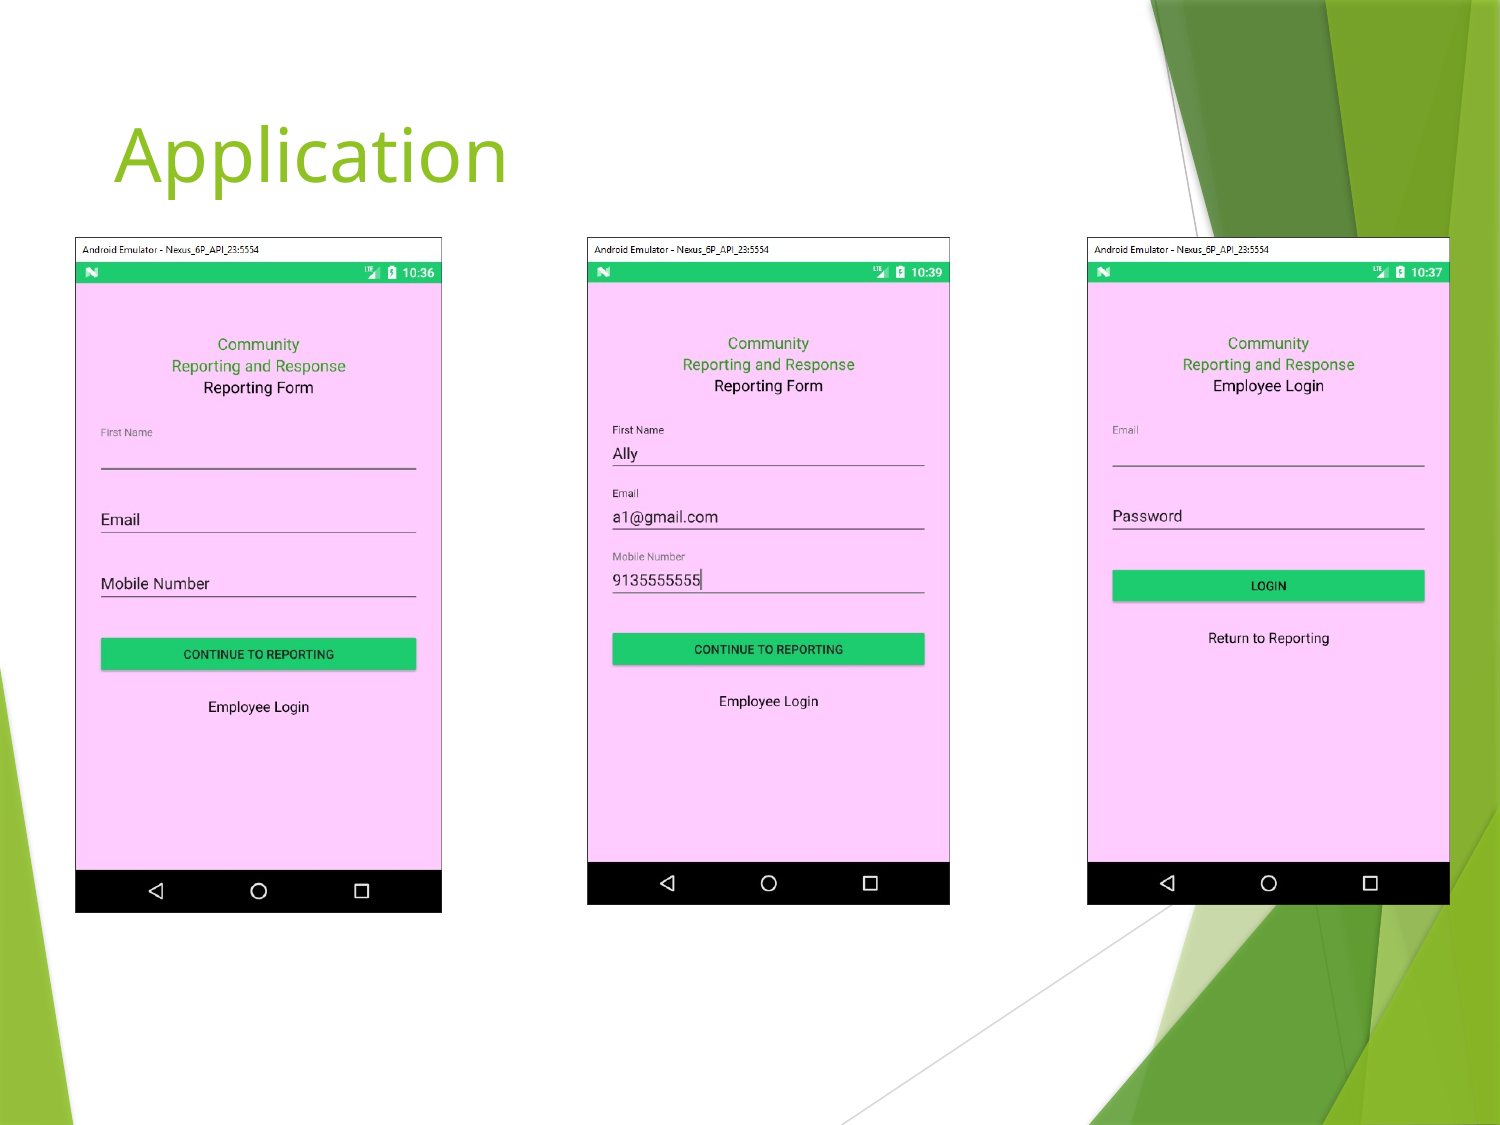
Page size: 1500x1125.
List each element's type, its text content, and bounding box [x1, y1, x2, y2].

picture [74, 236, 443, 913]
picture [586, 236, 951, 906]
title Application [99, 99, 1142, 317]
picture [1086, 236, 1451, 906]
